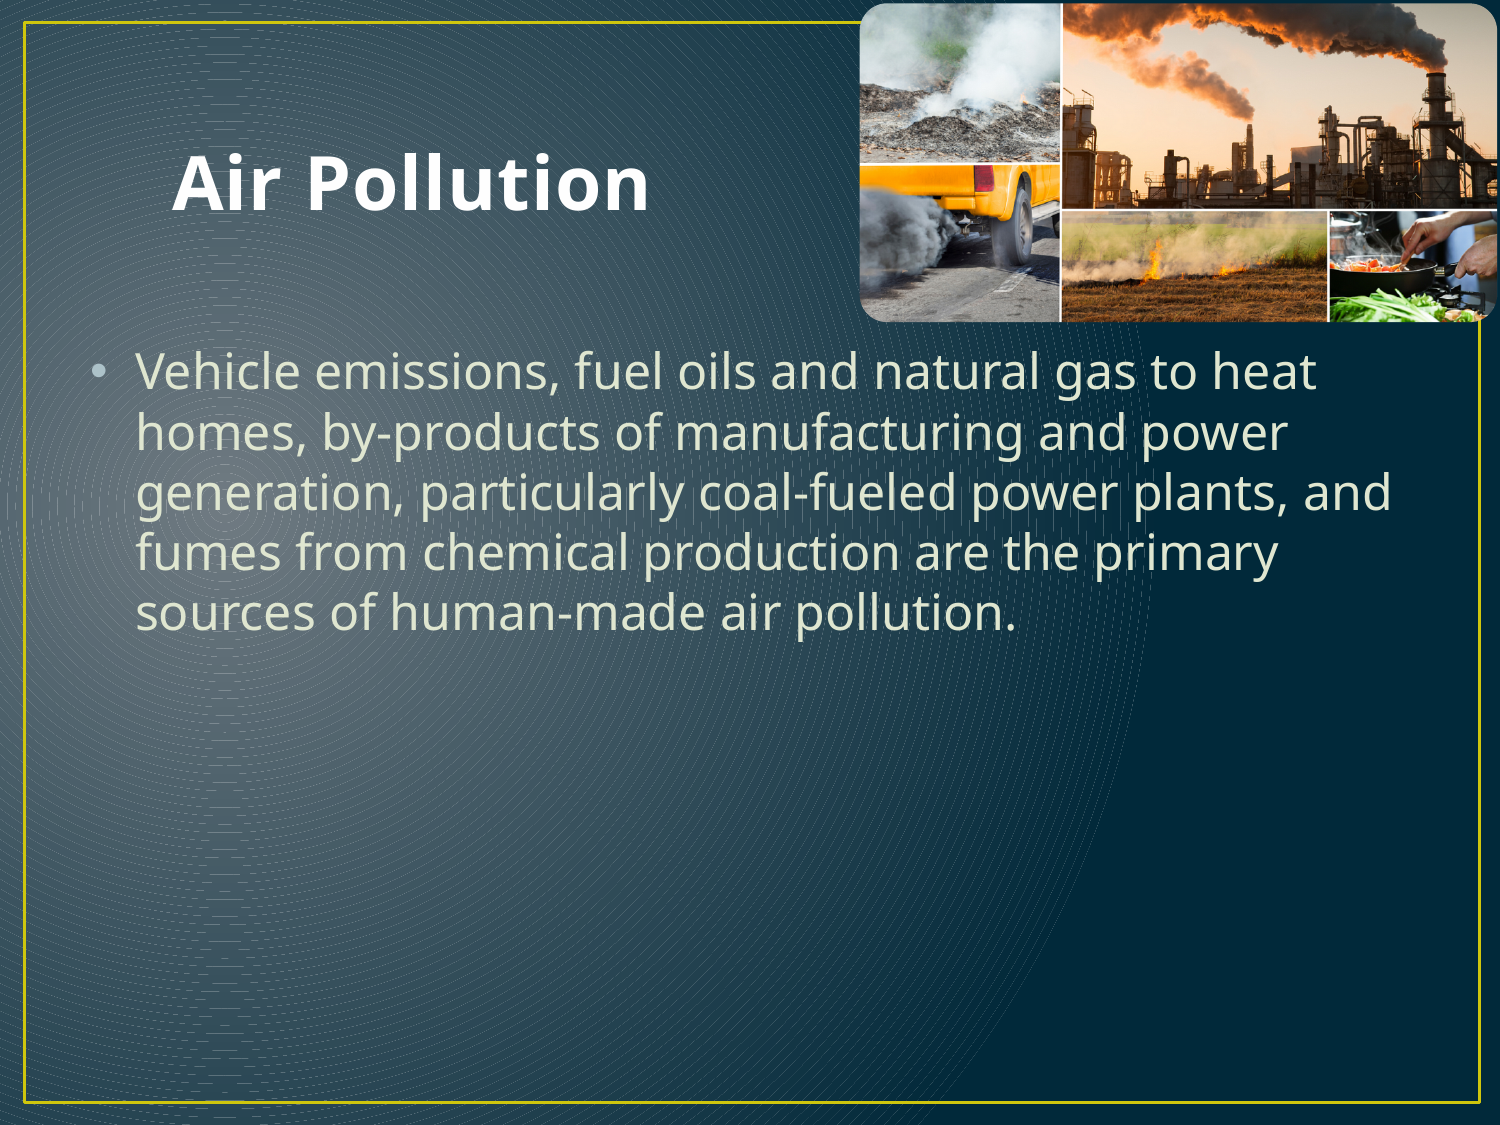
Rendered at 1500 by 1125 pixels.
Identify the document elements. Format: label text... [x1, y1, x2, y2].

list Vehicle emissions, fuel oils and natural gas to heat homes, by-products of manufacturing and power generation, particularly coal-fueled power plants, and fumes from chemical production are the primary sources of human-made air pollution. [75, 262, 1425, 1005]
title Air Pollution [75, 45, 852, 233]
picture [859, 0, 1497, 323]
